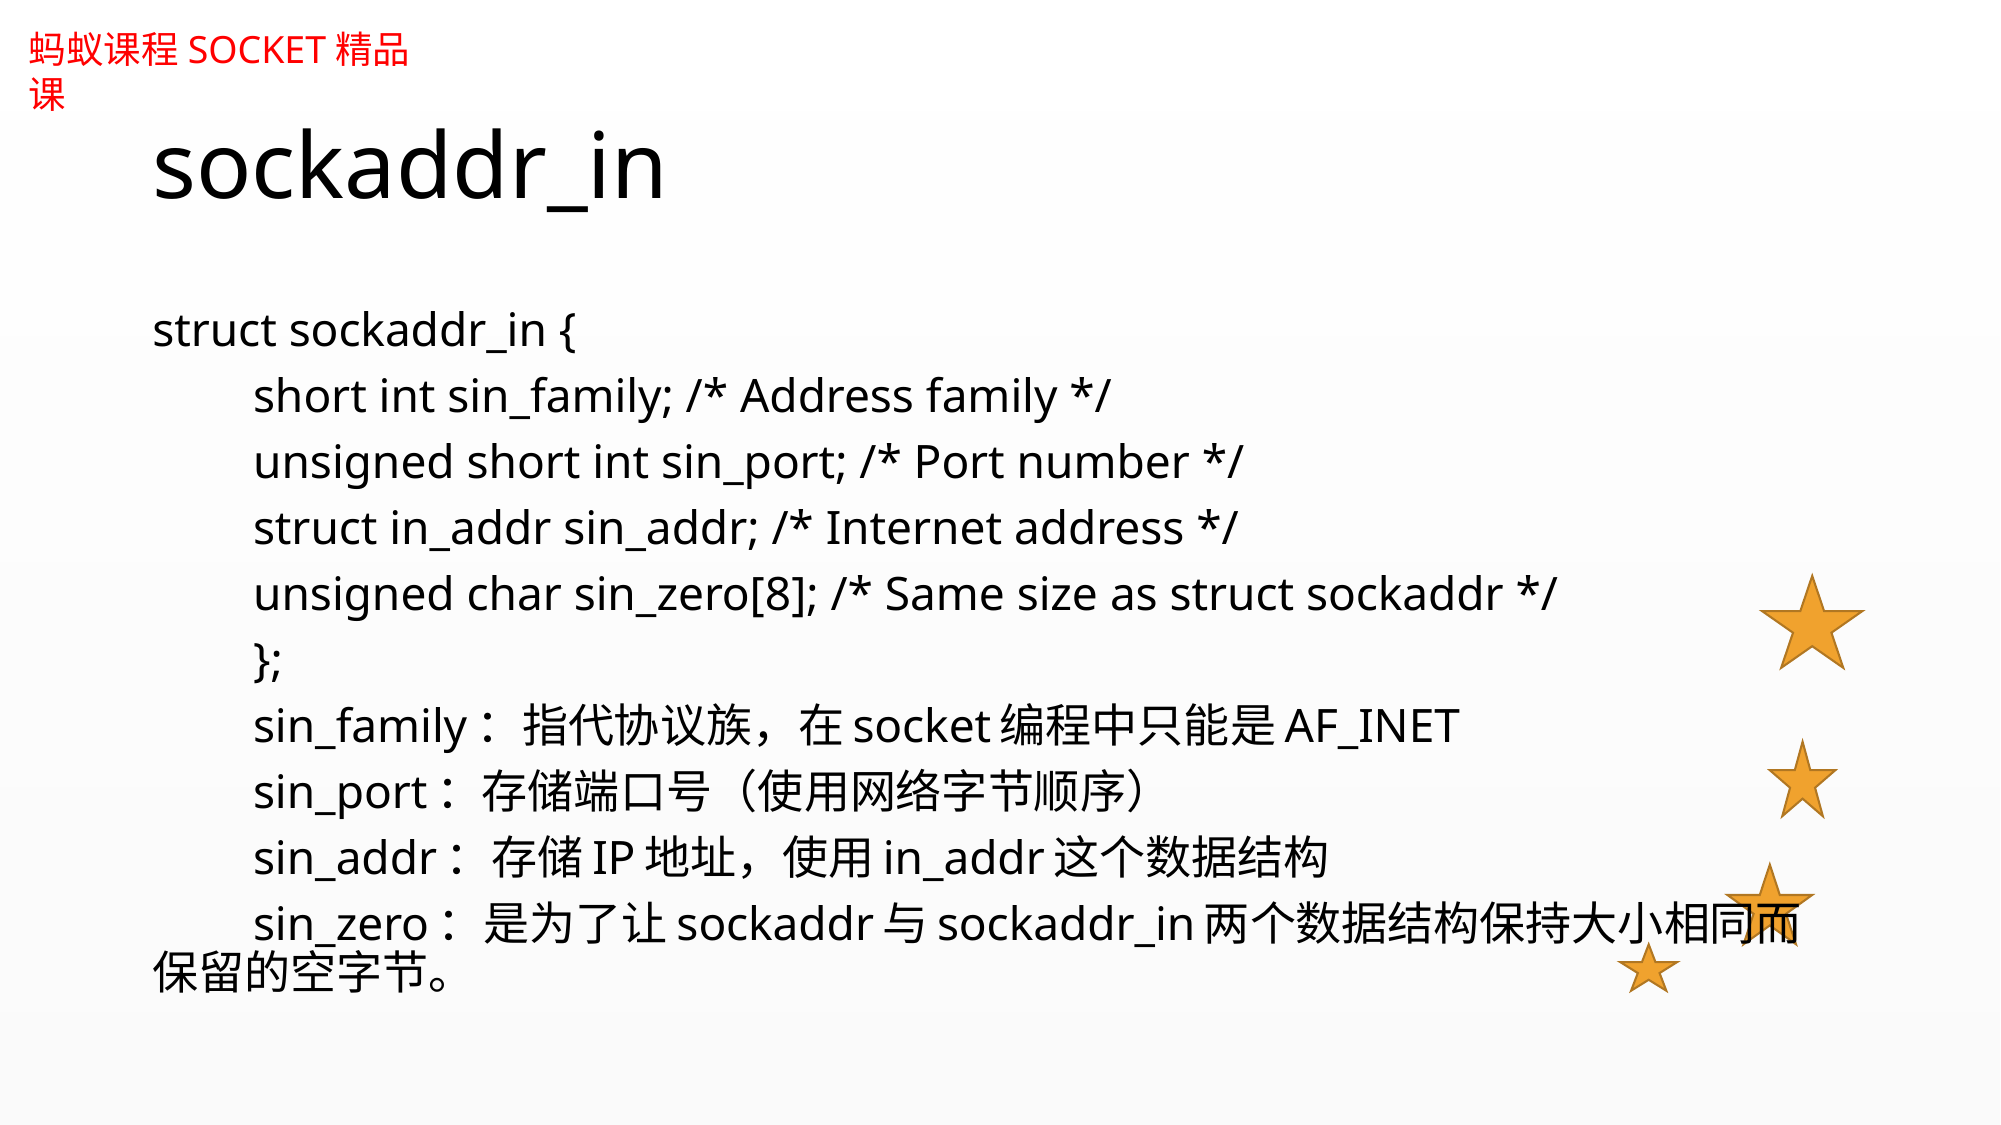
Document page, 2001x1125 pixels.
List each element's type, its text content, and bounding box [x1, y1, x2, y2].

title sockaddr_in [137, 59, 1863, 278]
list struct sockaddr_in { short int sin_family; /* Address family */ unsigned short int sin_port; /* Port number */ struct in_addr sin_addr; /* Internet address */ unsigned char sin_zero[8]; /* Same size as struct sockaddr */ }; sin_family：指代协议族，在socket编程中只能是AF_INET sin_port：存储端口号（使用网络字节顺序） sin_addr：存储IP地址，使用in_addr这个数据结构 sin_zero：是为了让sockaddr与sockaddr_in两个数据结构保持大小相同而保留的空字节。 [137, 299, 1863, 1014]
